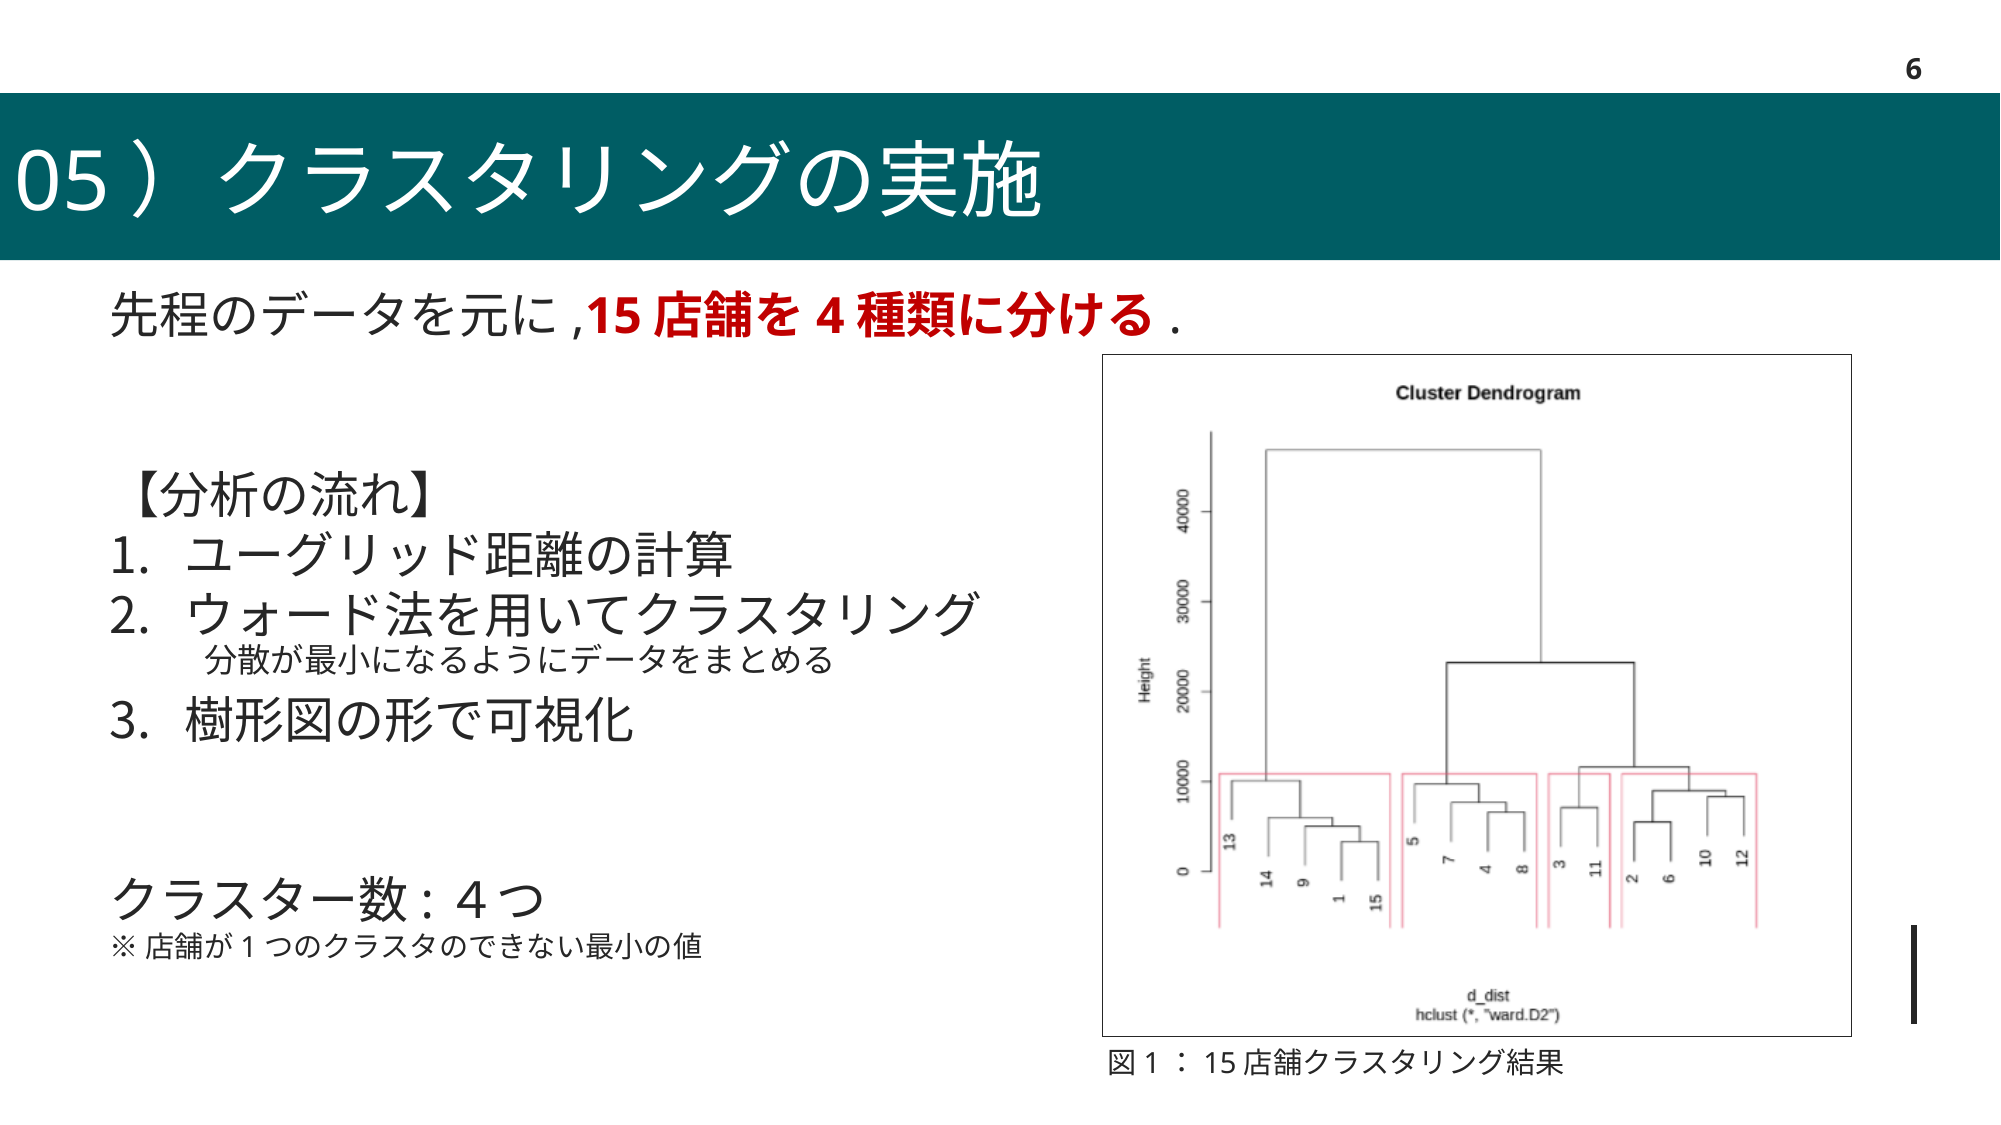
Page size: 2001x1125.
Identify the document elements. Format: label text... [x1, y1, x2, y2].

text_box 図1：15店舗クラスタリング結果 [1092, 1036, 1580, 1087]
text_box 先程のデータを元に,15店舗を4種類に分ける. 【分析の流れ】 ユーグリッド距離の計算 ウォード法を用いてクラスタリング 樹形図の形で可視化 クラスター数:４つ ※店舗が1つのクラスタのできない最小の値 [94, 276, 1197, 1091]
picture [1101, 354, 1852, 1037]
text_box 分散が最小になるようにデータをまとめる [189, 632, 852, 687]
slide_number 6 [1852, 38, 1977, 93]
text_box 05）クラスタリングの実施 [0, 93, 2000, 261]
